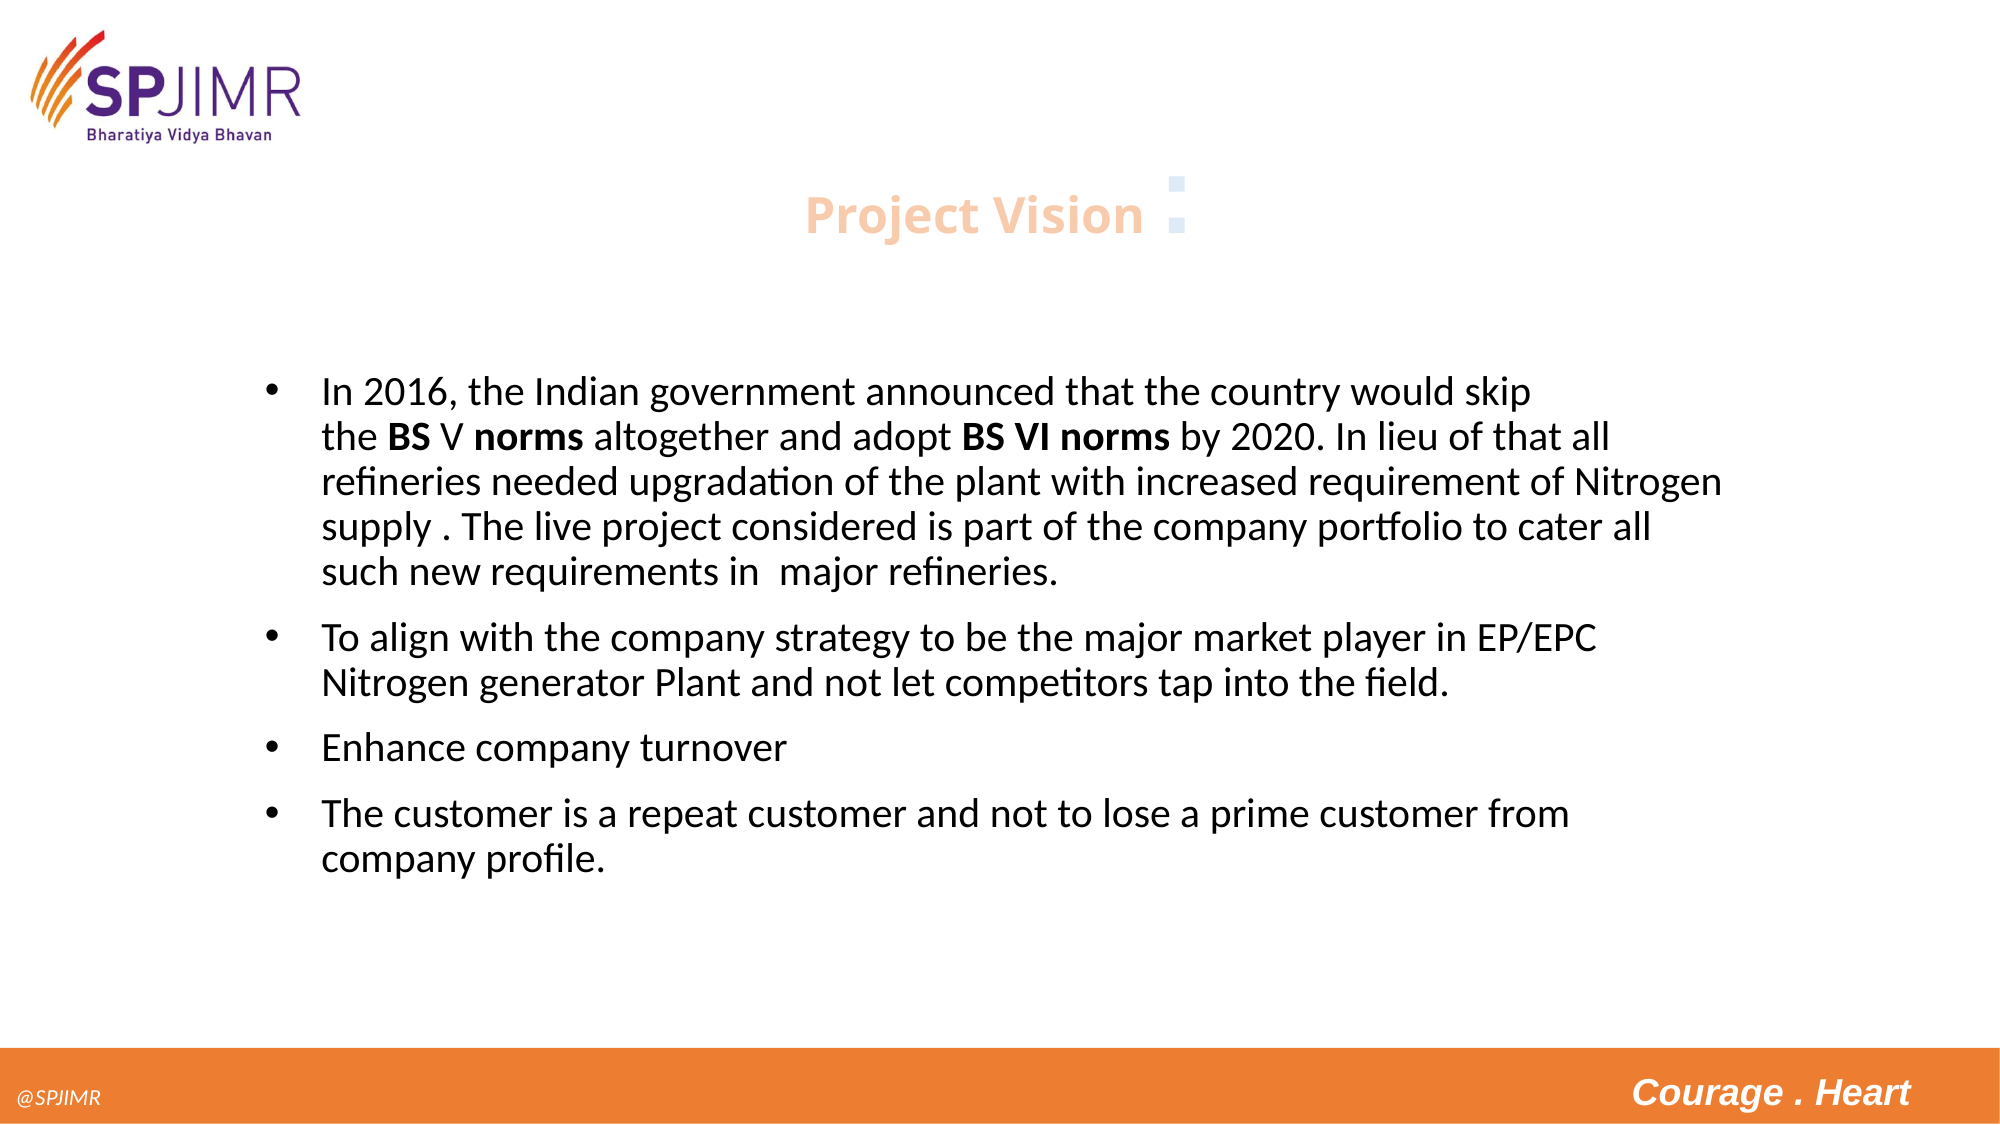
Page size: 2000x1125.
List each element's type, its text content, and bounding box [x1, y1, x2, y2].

picture [4, 4, 326, 189]
subtitle In 2016, the Indian government announced that the country would skip the BS V norms altogether and adopt BS VI norms by 2020. In lieu of that all refineries needed upgradation of the plant with increased requirement of Nitrogen supply . The live project considered is part of the company portfolio to cater all such new requirements in major refineries. To align with the company strategy to be the major market player in EP/EPC Nitrogen generator Plant and not let competitors tap into the field. Enhance company turnover The customer is a repeat customer and not to lose a prime customer from company profile. [249, 361, 1751, 1036]
text_box Project Vision : [729, 113, 1271, 264]
